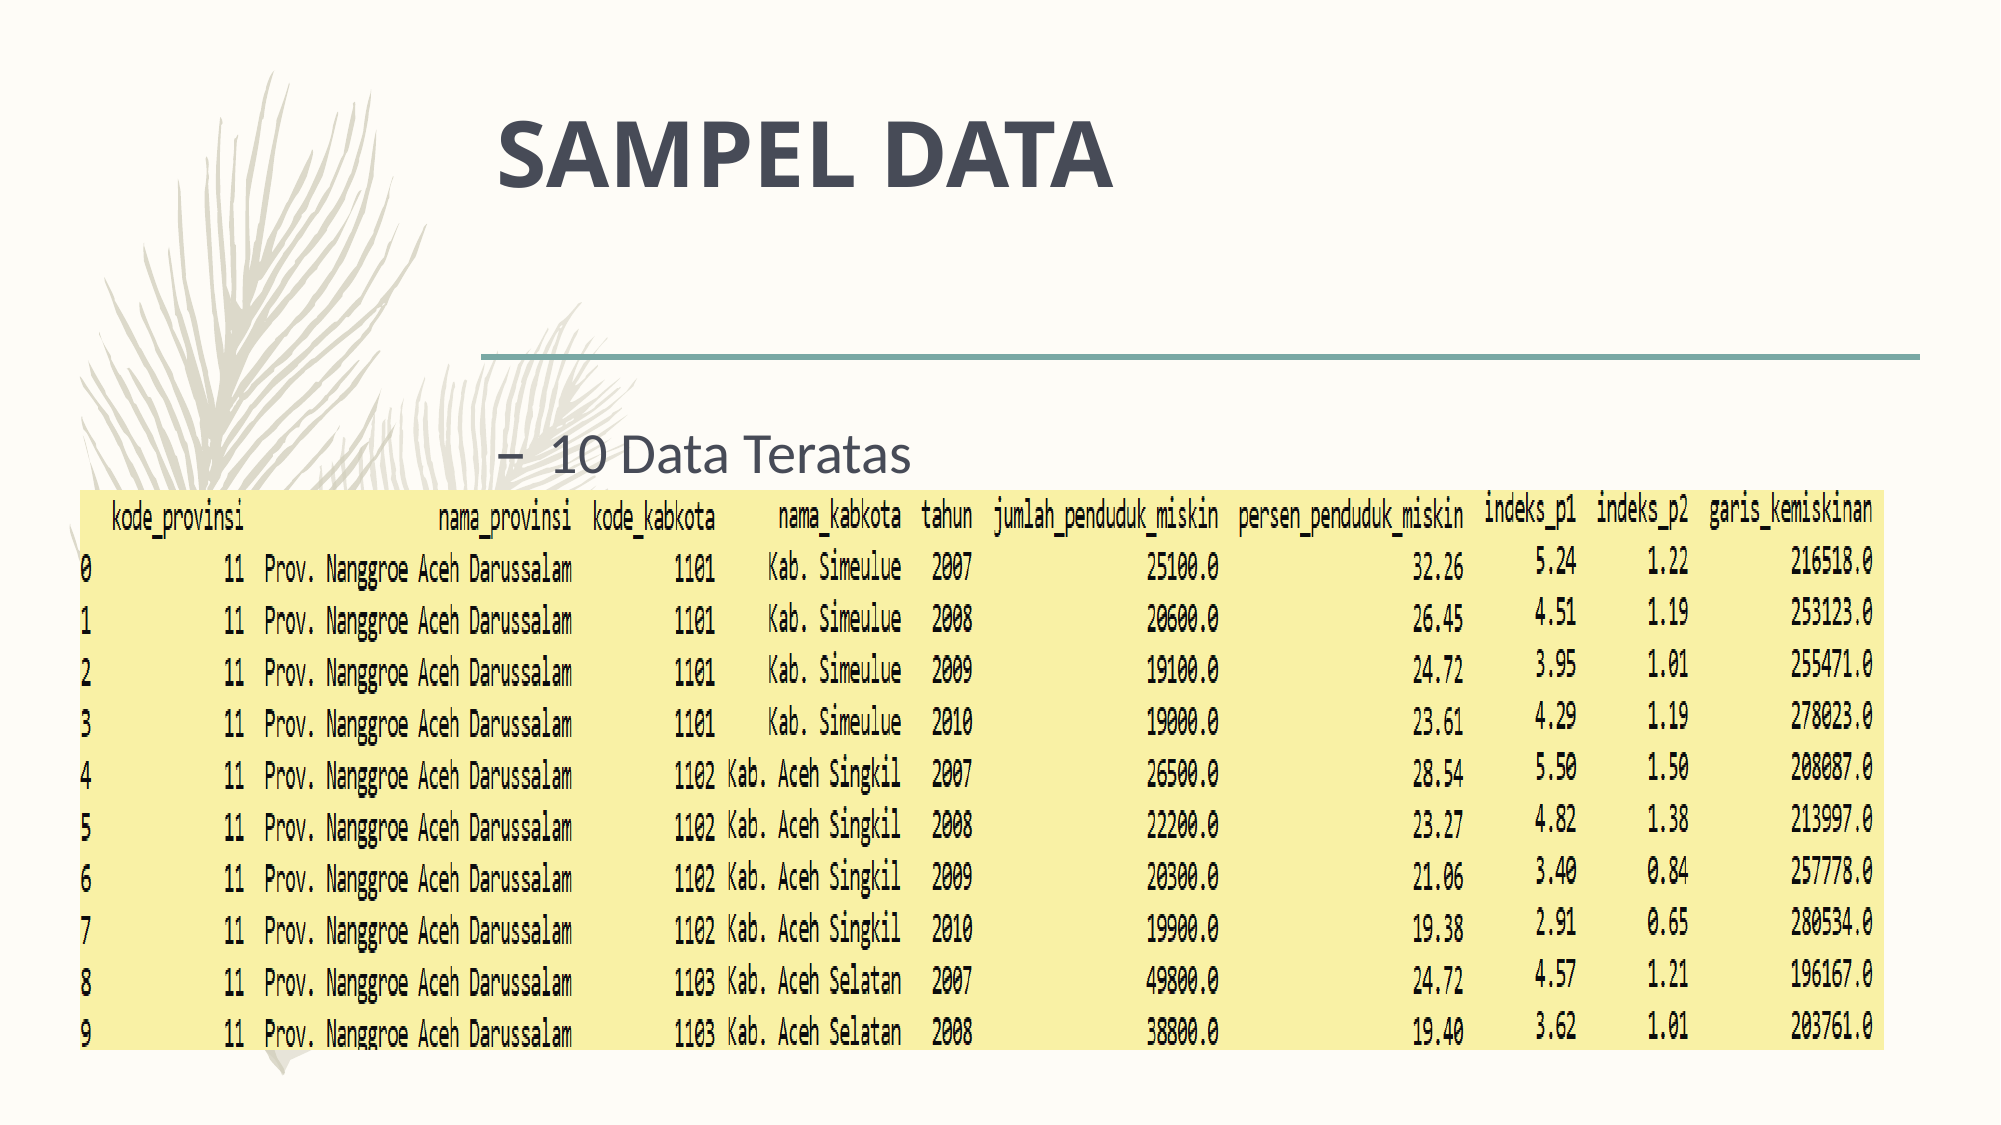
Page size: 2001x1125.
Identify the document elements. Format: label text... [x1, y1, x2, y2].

list 10 Data Teratas [481, 399, 1920, 999]
title SAMPEL DATA [481, 93, 1920, 350]
picture [79, 490, 1884, 1050]
